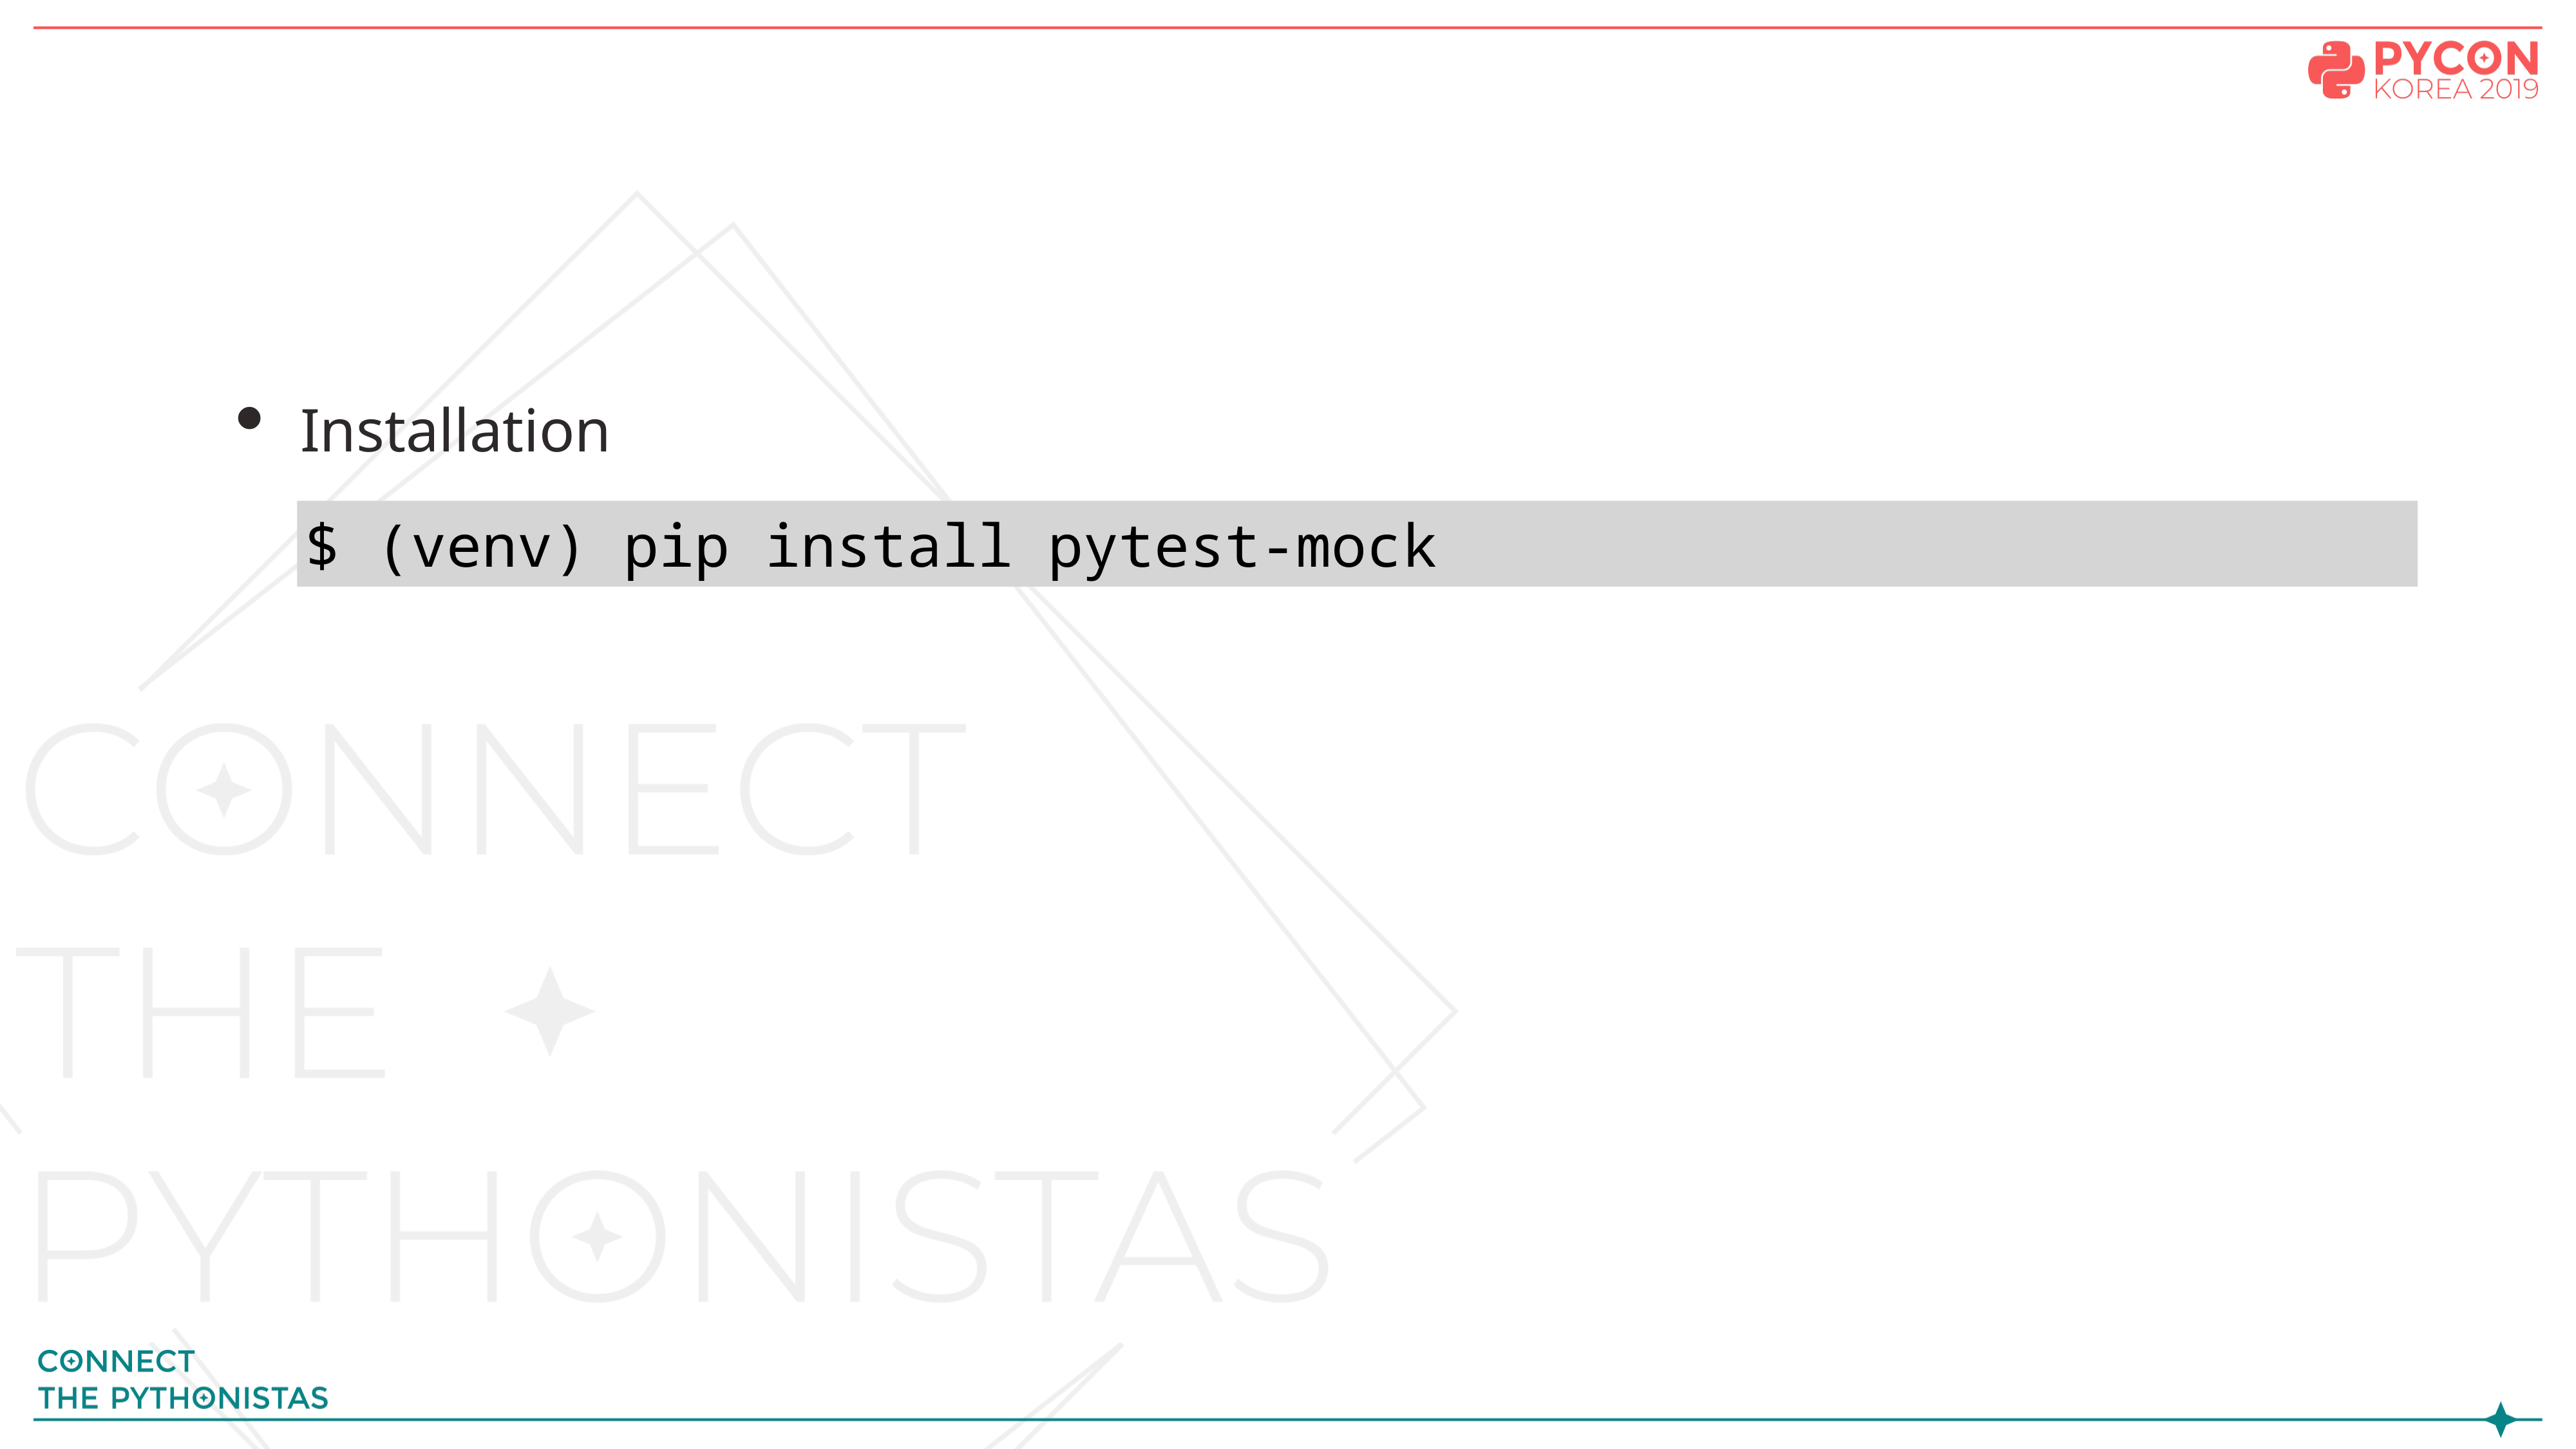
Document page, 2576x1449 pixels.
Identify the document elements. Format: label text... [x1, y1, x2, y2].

list Installation [227, 384, 2349, 1320]
picture [33, 26, 2543, 99]
picture [33, 1350, 2543, 1438]
text_box $ (venv) pip install pytest-mock [297, 500, 2418, 587]
